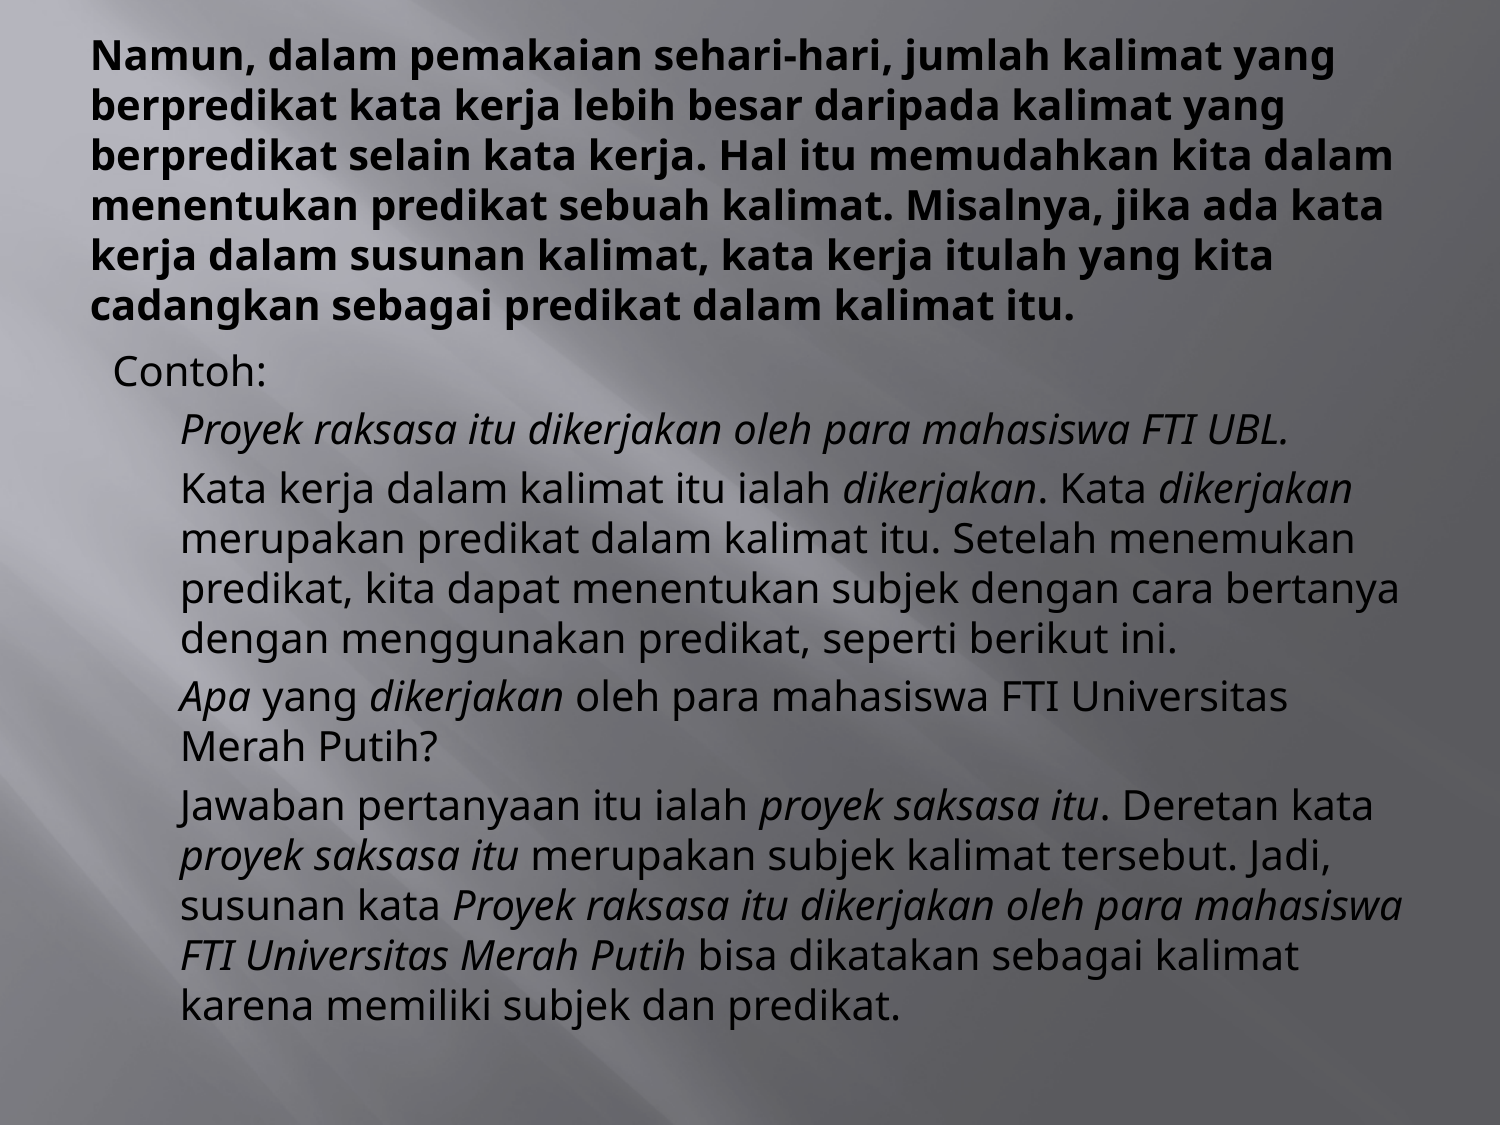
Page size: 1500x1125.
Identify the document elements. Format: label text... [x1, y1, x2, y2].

list Contoh: Proyek raksasa itu dikerjakan oleh para mahasiswa FTI UBL. Kata kerja dalam kalimat itu ialah dikerjakan. Kata dikerjakan merupakan predikat dalam kalimat itu. Setelah menemukan predikat, kita dapat menentukan subjek dengan cara bertanya dengan menggunakan predikat, seperti berikut ini. Apa yang dikerjakan oleh para mahasiswa FTI Universitas Merah Putih? Jawaban pertanyaan itu ialah proyek saksasa itu. Deretan kata proyek saksasa itu merupakan subjek kalimat tersebut. Jadi, susunan kata Proyek raksasa itu dikerjakan oleh para mahasiswa FTI Universitas Merah Putih bisa dikatakan sebagai kalimat karena memiliki subjek dan predikat. [74, 337, 1426, 1036]
title Namun, dalam pemakaian sehari-hari, jumlah kalimat yang berpredikat kata kerja lebih besar daripada kalimat yang berpredikat selain kata kerja. Hal itu memudahkan kita dalam menentukan predikat sebuah kalimat. Misalnya, jika ada kata kerja dalam susunan kalimat, kata kerja itulah yang kita cadangkan sebagai predikat dalam kalimat itu. [75, 45, 1425, 337]
